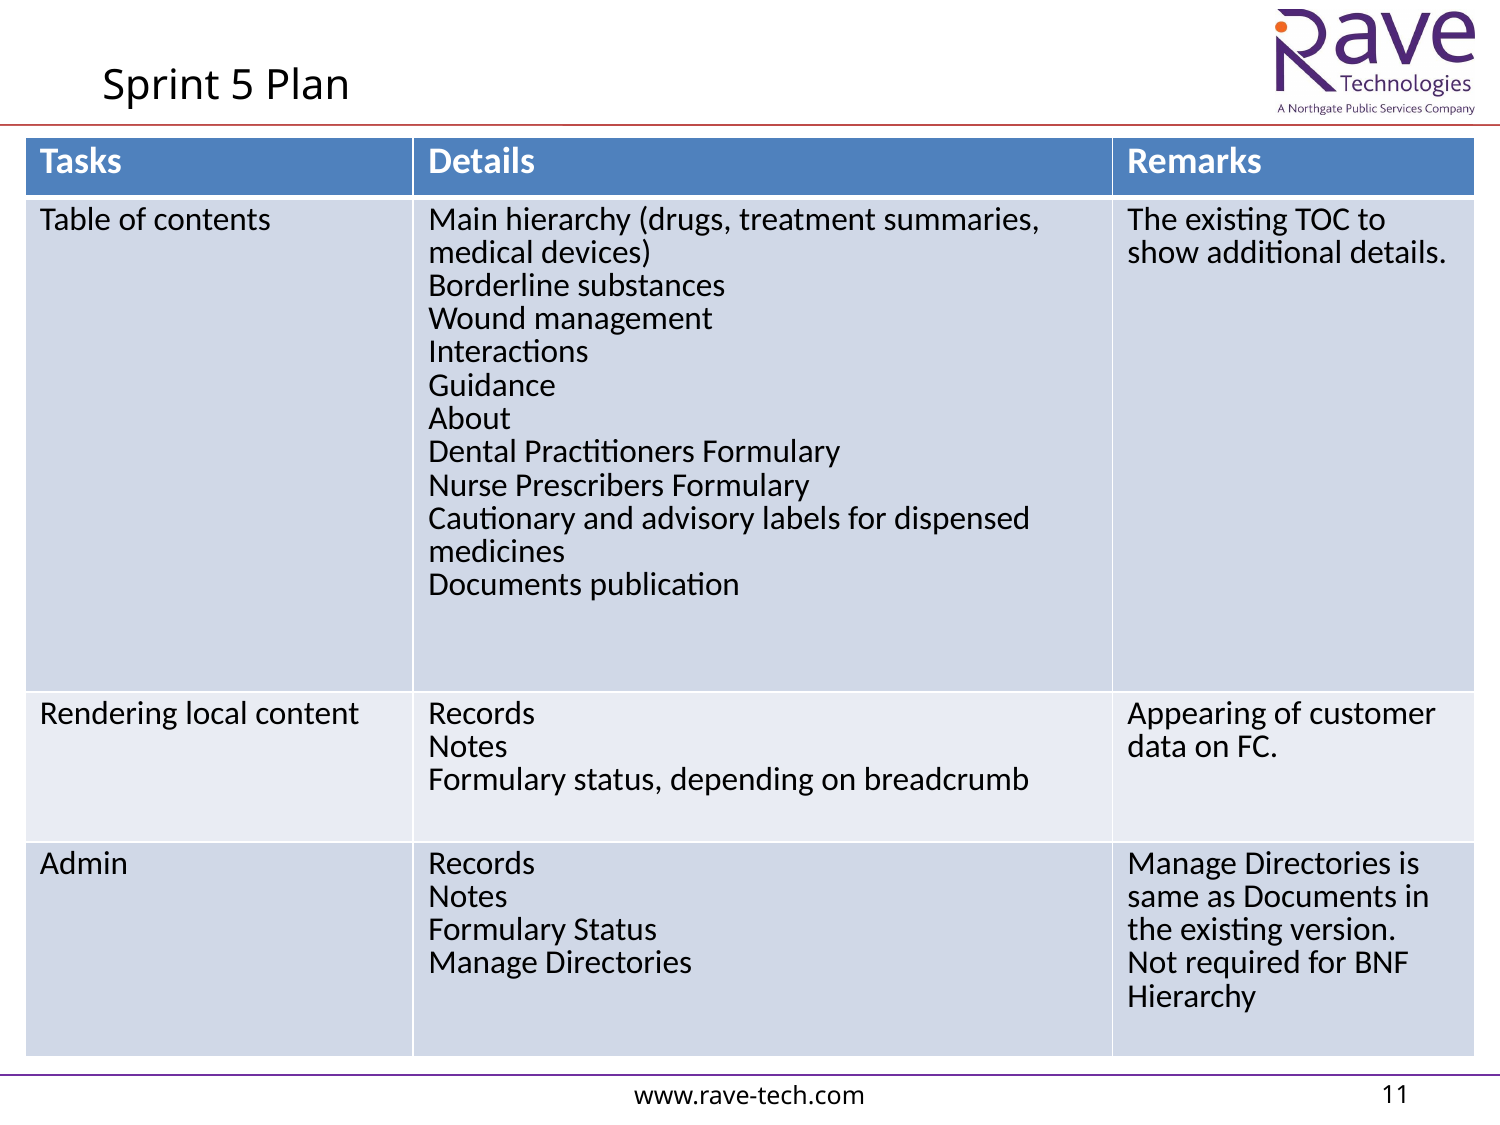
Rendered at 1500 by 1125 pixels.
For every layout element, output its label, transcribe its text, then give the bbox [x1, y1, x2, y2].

table_cell Records Notes Formulary status, depending on breadcrumb [414, 693, 1112, 841]
table_cell Main hierarchy (drugs, treatment summaries, medical devices) Borderline substances Wound management Interactions Guidance About Dental Practitioners Formulary Nurse Prescribers Formulary Cautionary and advisory labels for dispensed medicines Documents publication [414, 200, 1112, 691]
table_cell Appearing of customer data on FC. [1113, 693, 1474, 841]
table_header Details [414, 138, 1112, 195]
table_cell Table of contents [26, 200, 412, 691]
text_box Sprint 5 Plan [87, 50, 1100, 115]
picture [1275, 9, 1475, 115]
table_header Remarks [1113, 138, 1474, 195]
table_cell Records Notes Formulary Status Manage Directories [414, 843, 1112, 1056]
footer www.rave-tech.com [512, 1065, 988, 1125]
slide_number 11 [1074, 1065, 1425, 1125]
table_cell The existing TOC to show additional details. [1113, 200, 1474, 691]
table_cell Manage Directories is same as Documents in the existing version. Not required for BNF Hierarchy [1113, 843, 1474, 1056]
table_cell Rendering local content [26, 693, 412, 841]
table_header Tasks [26, 138, 412, 195]
table_cell Admin [26, 843, 412, 1056]
